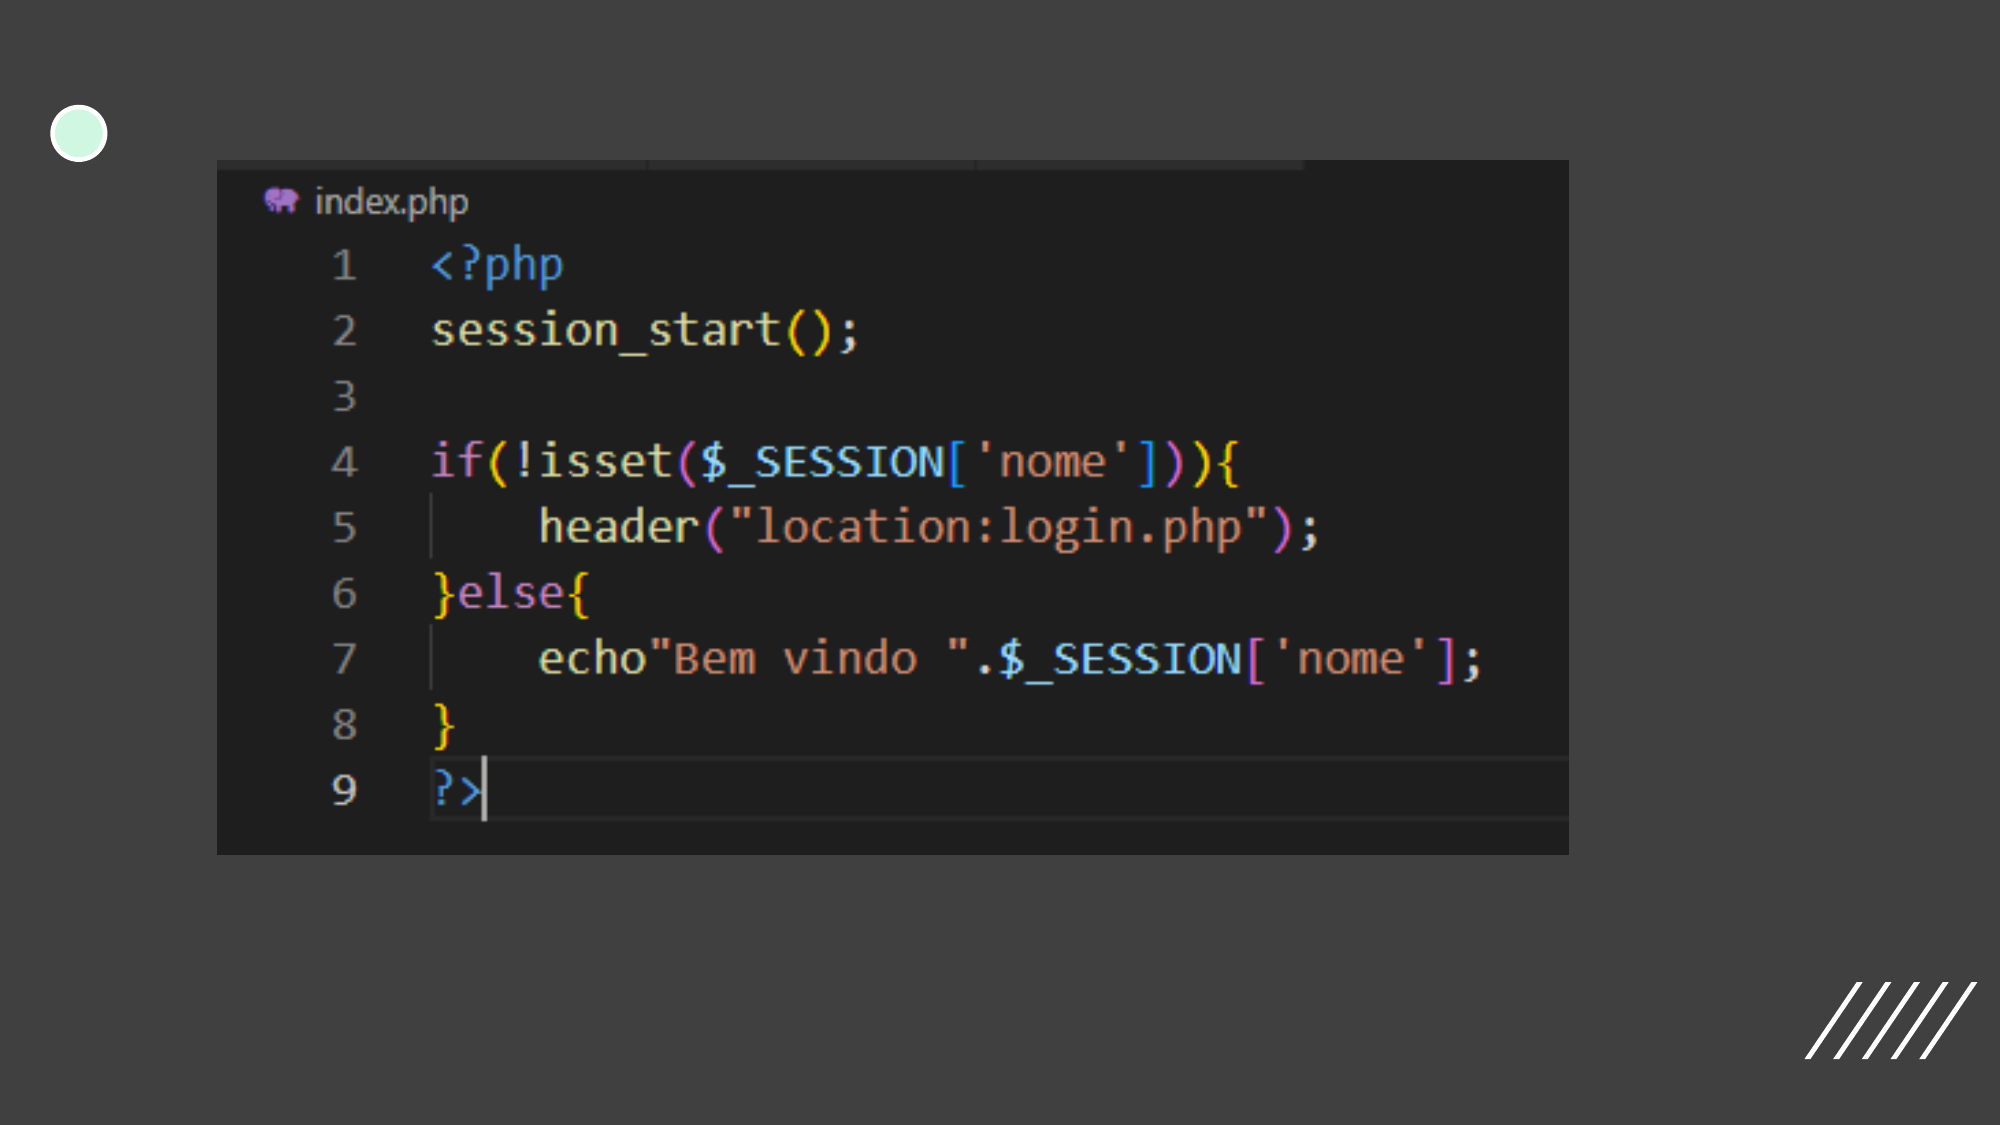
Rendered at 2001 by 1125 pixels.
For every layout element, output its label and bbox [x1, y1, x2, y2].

picture [217, 160, 1569, 855]
